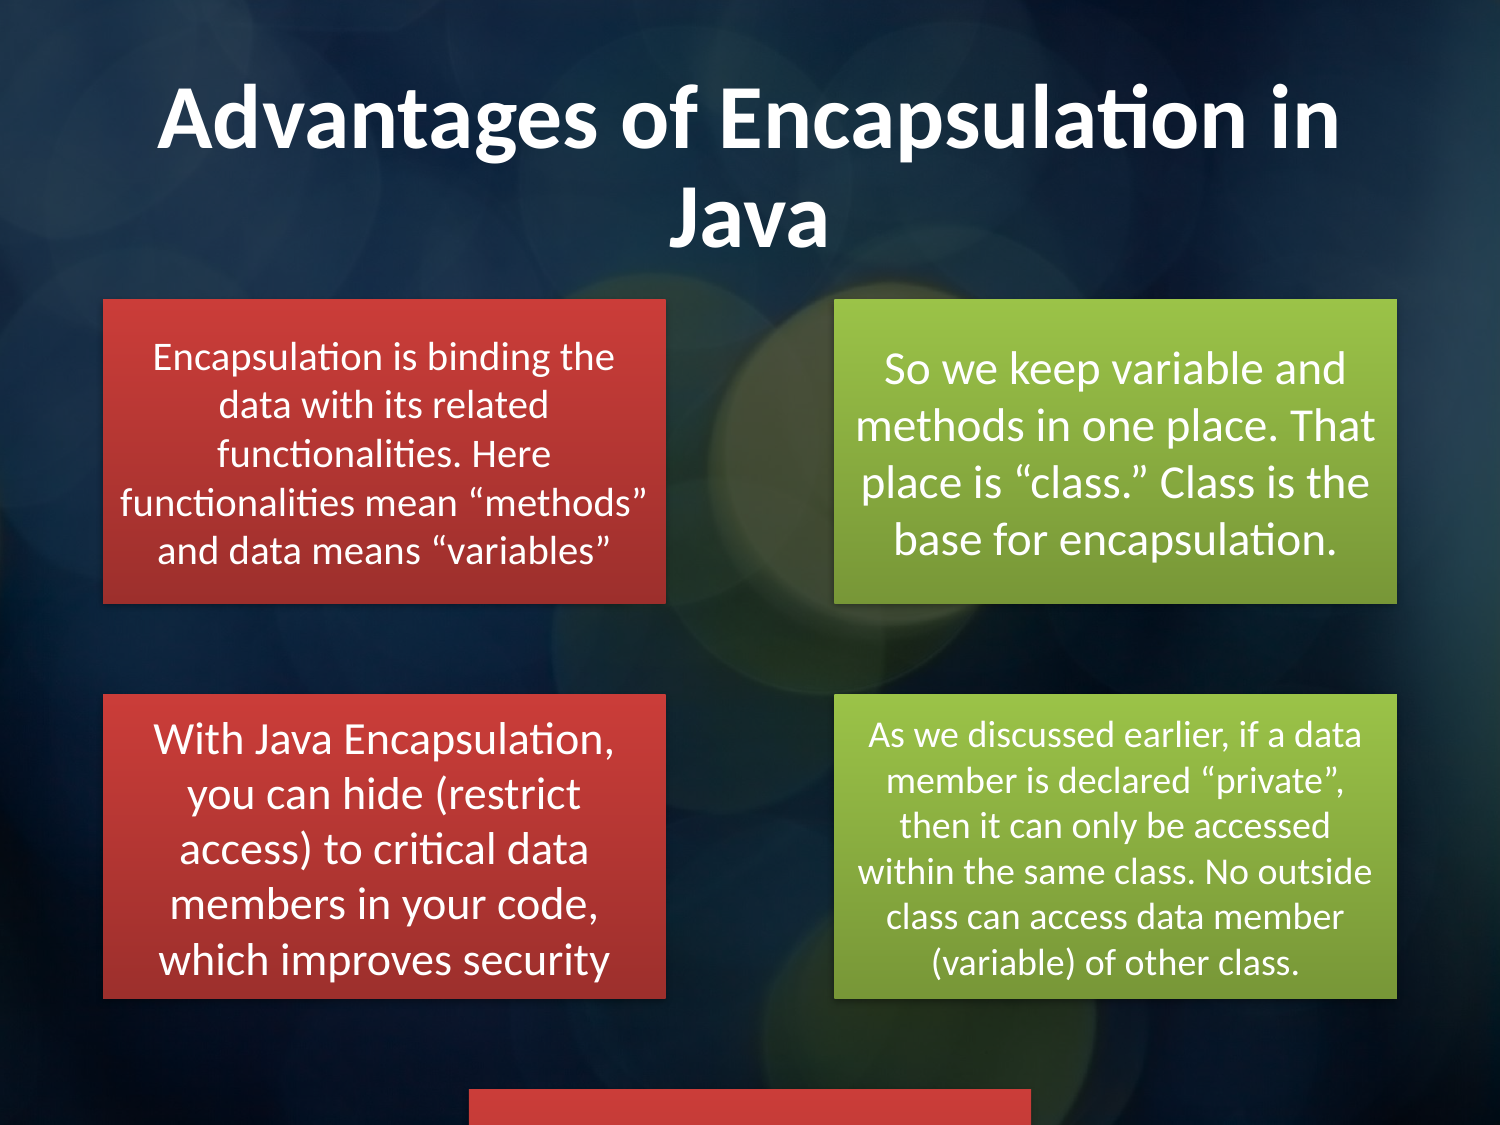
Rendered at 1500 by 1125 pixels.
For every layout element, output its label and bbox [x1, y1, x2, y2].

list [102, 299, 1398, 1014]
picture [0, 0, 1500, 1125]
